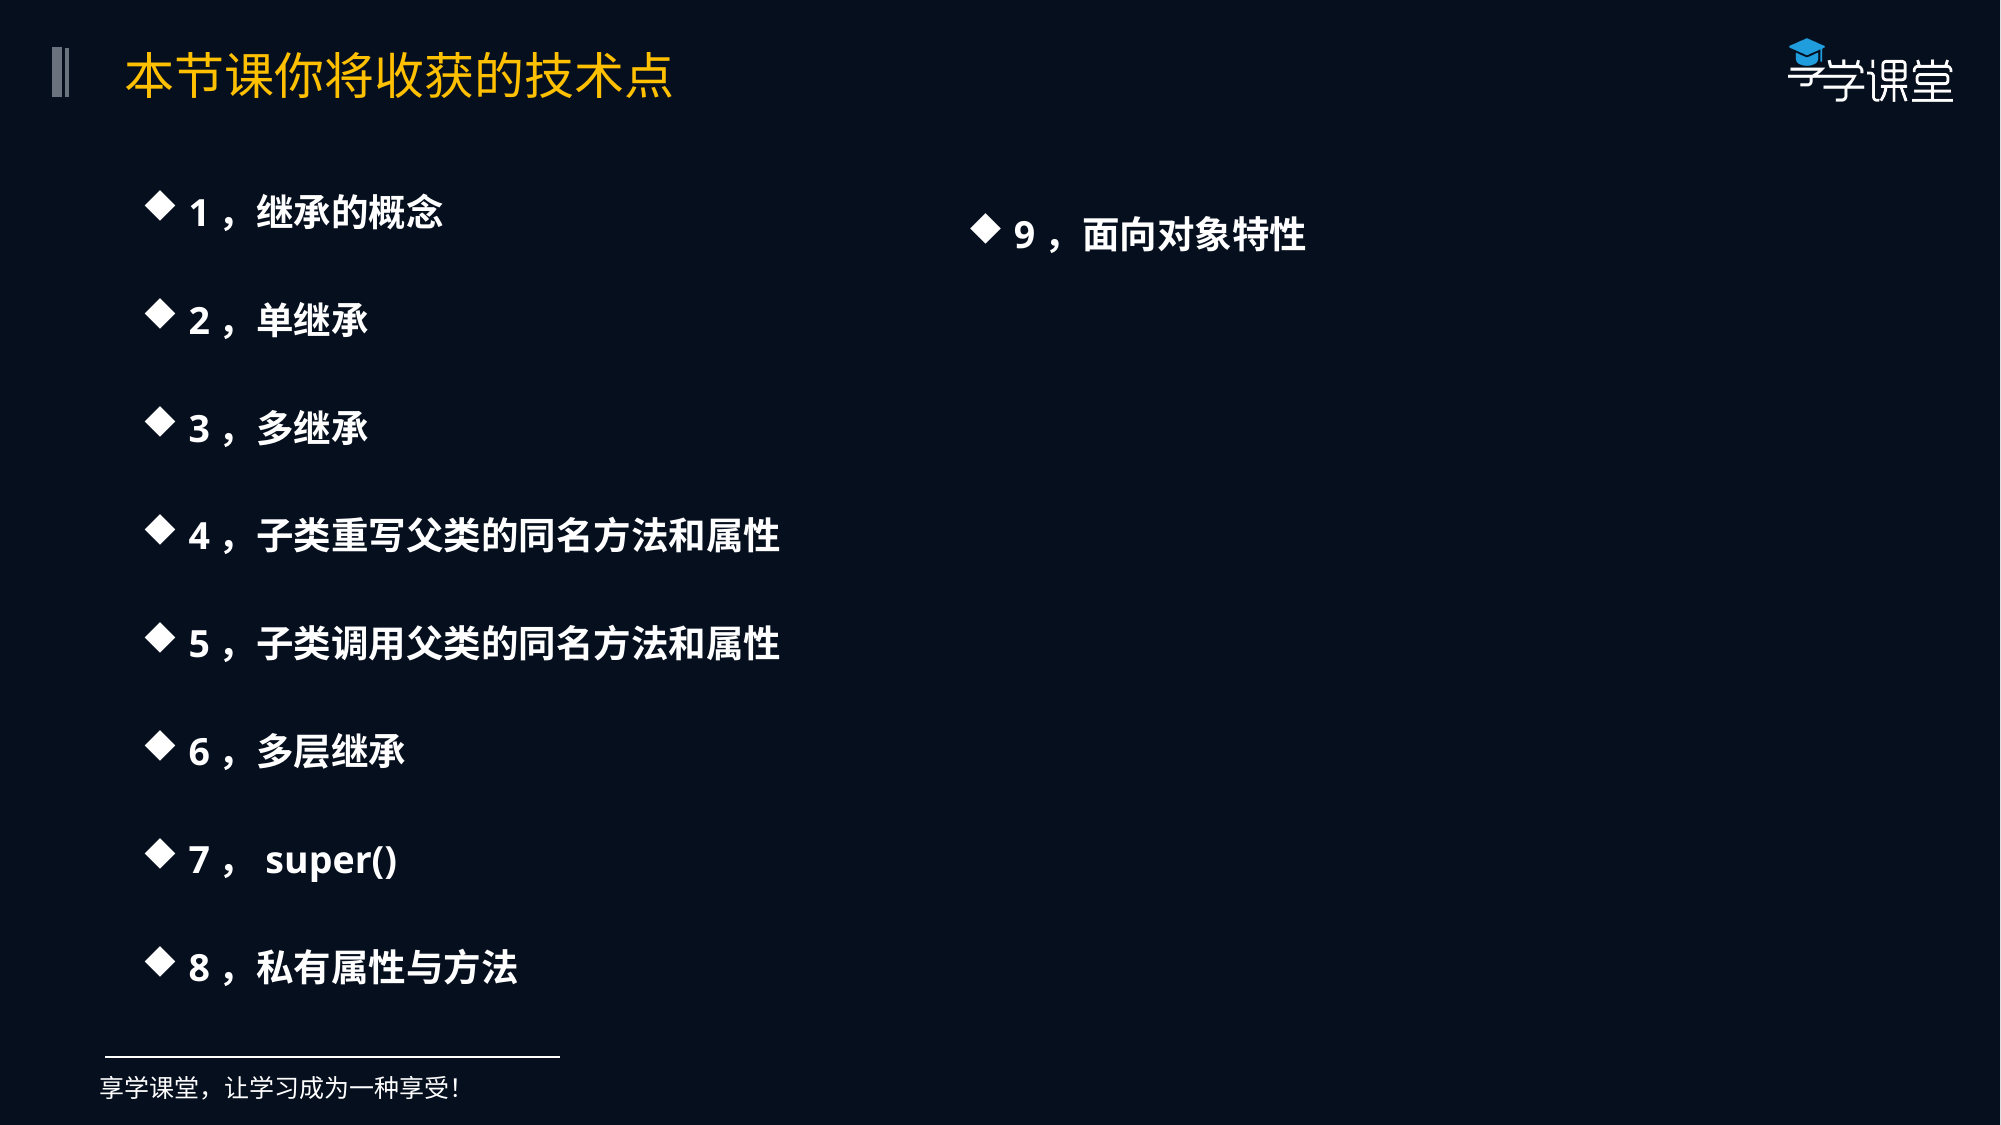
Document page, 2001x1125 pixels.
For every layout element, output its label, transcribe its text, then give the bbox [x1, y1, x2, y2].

text_box 9，面向对象特性 [951, 140, 1757, 264]
text_box 本节课你将收获的技术点 [104, 31, 1222, 118]
text_box 1，继承的概念 2，单继承 3，多继承 4，子类重写父类的同名方法和属性 5，子类调用父类的同名方法和属性 6，多层继承 7，super() 8，私有属性与方法 [126, 118, 932, 998]
picture [1788, 38, 1953, 102]
